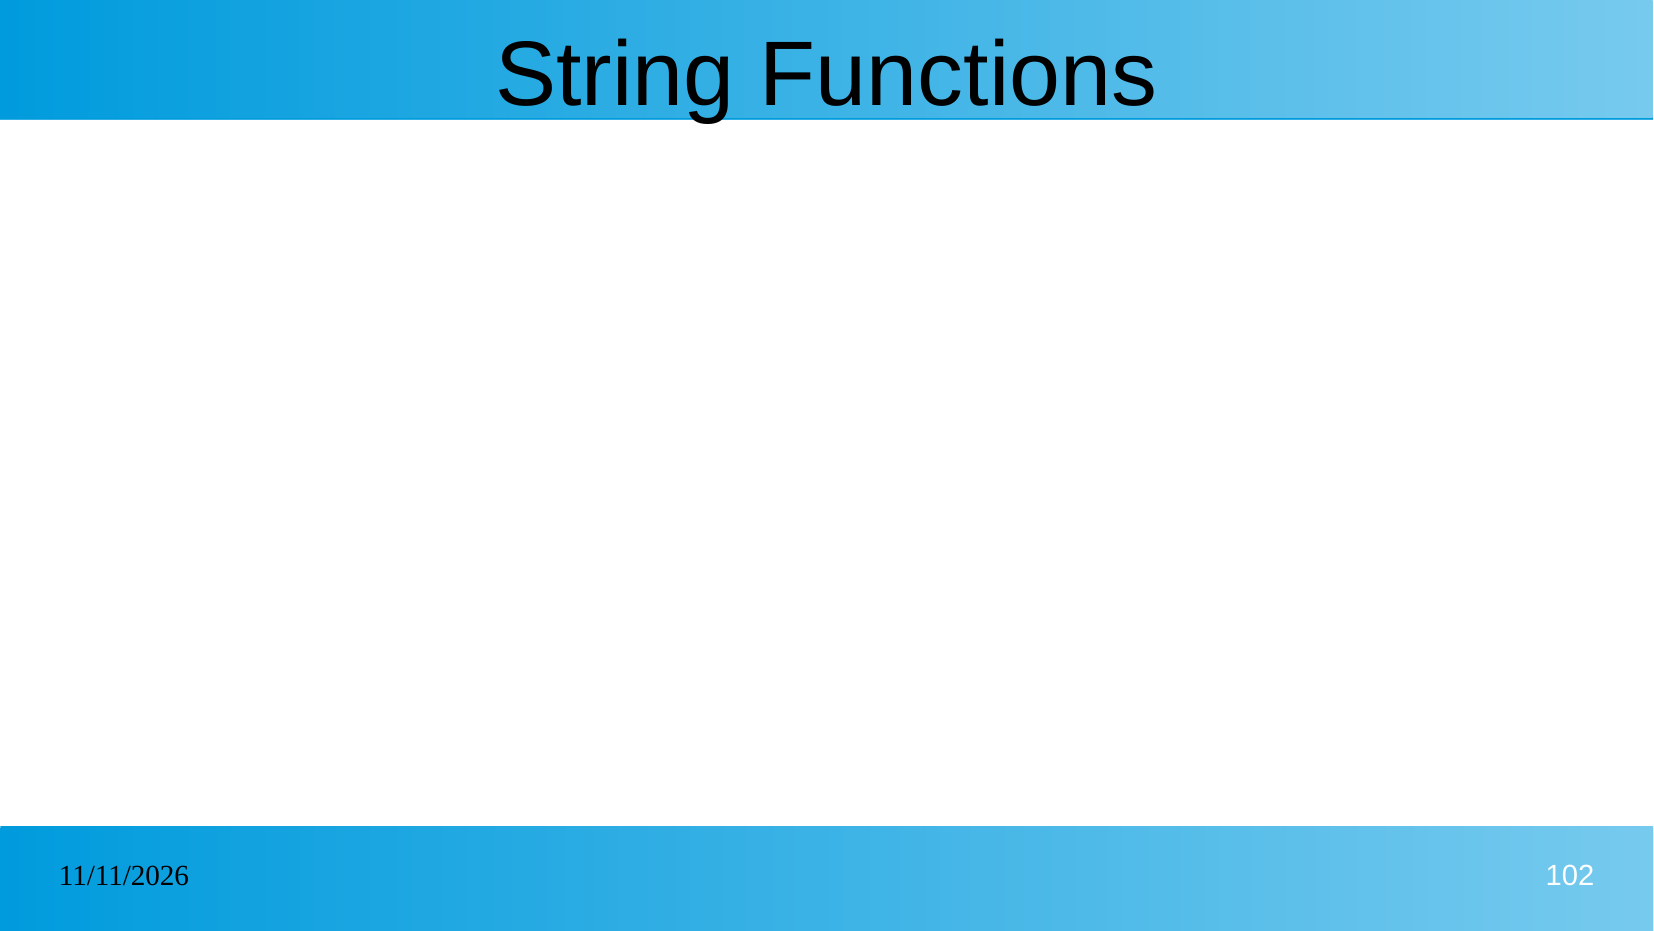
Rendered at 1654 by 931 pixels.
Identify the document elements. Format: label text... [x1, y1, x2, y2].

title String Functions [59, 29, 1595, 108]
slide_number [59, 856, 443, 916]
slide_number 102 [1210, 856, 1595, 916]
